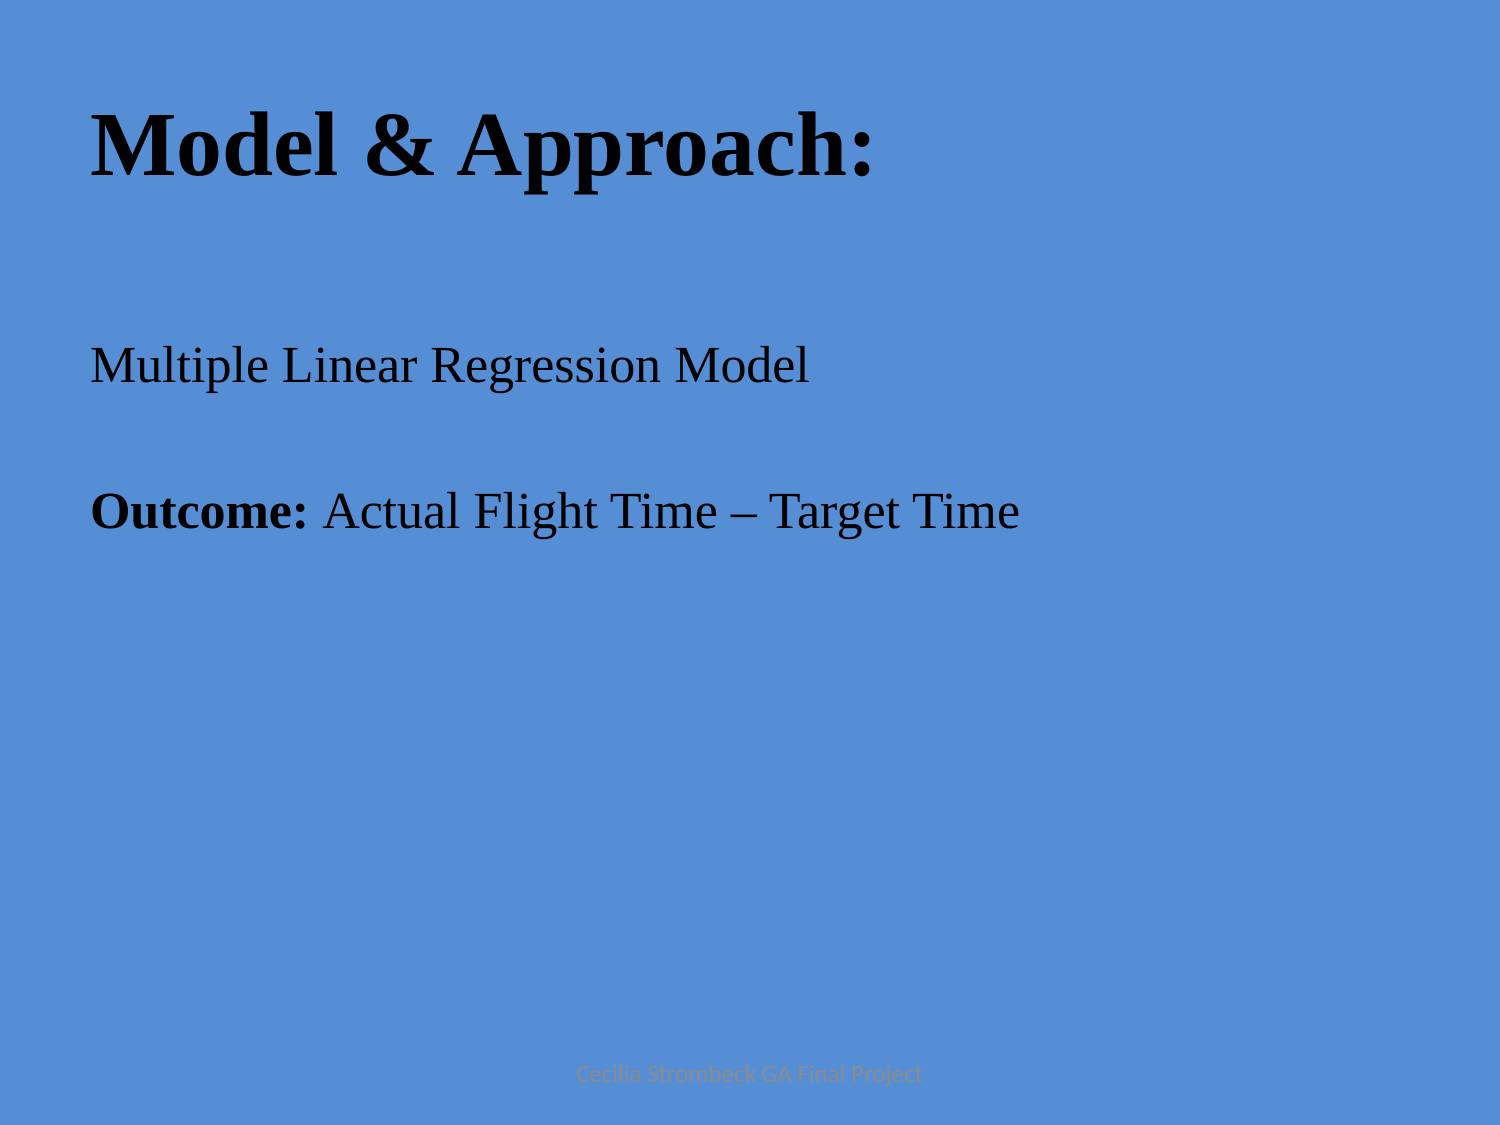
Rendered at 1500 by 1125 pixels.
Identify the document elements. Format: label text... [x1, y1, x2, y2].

list Multiple Linear Regression Model Outcome: Actual Flight Time – Target Time [75, 262, 1425, 1005]
title Model & Approach: [75, 45, 1425, 233]
footer Cecilia Strombeck GA Final Project [512, 1042, 988, 1103]
